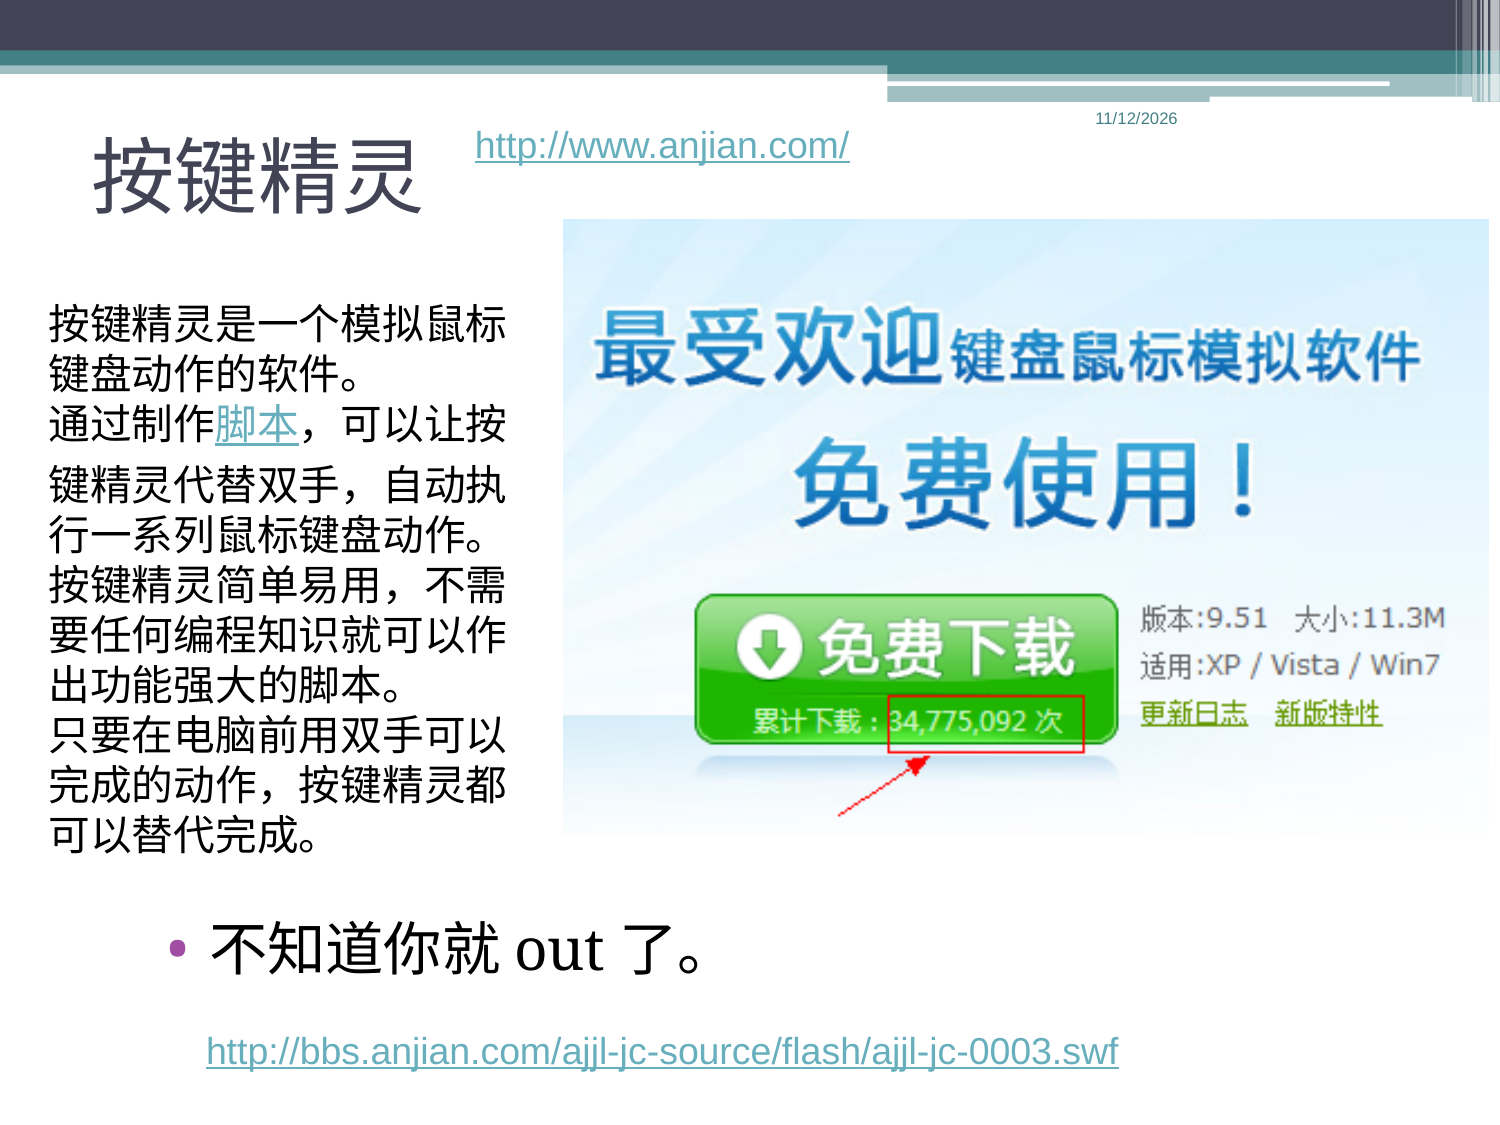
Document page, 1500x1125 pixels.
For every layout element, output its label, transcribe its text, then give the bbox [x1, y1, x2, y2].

list 不知道你就out了。 [134, 905, 1485, 951]
text_box http://www.anjian.com/ [460, 113, 865, 174]
text_box 按键精灵是一个模拟鼠标键盘动作的软件。 通过制作脚本，可以让按键精灵代替双手，自动执行一系列鼠标键盘动作。 按键精灵简单易用，不需要任何编程知识就可以作出功能强大的脚本。 只要在电脑前用双手可以完成的动作，按键精灵都可以替代完成。 [33, 290, 540, 867]
picture [562, 219, 1490, 835]
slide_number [1080, 100, 1238, 176]
title 按键精灵 [76, 86, 1427, 262]
text_box http://bbs.anjian.com/ajjl-jc-source/flash/ajjl-jc-0003.swf [191, 1020, 1497, 1080]
